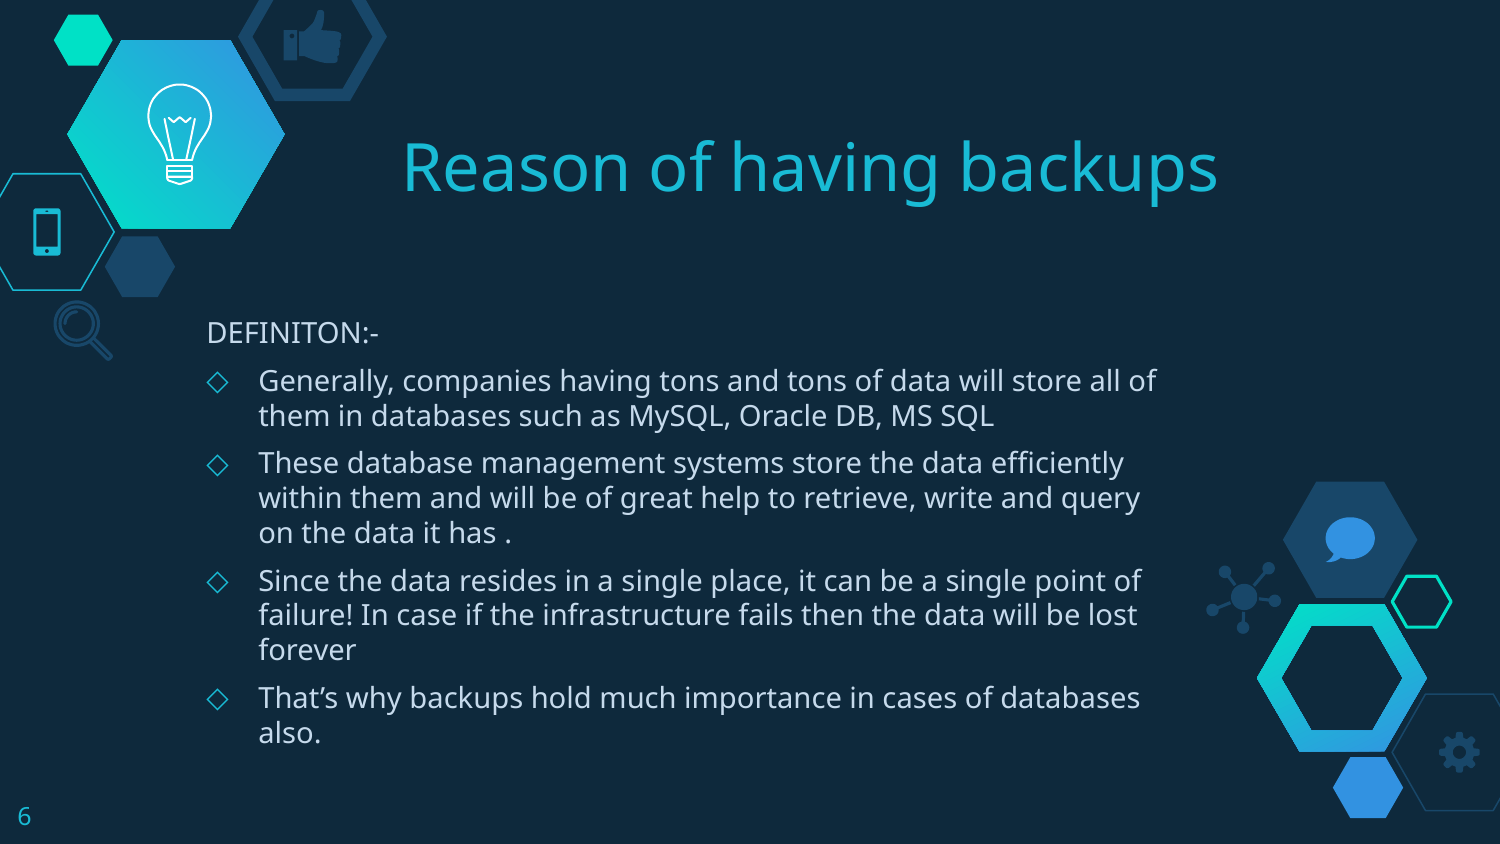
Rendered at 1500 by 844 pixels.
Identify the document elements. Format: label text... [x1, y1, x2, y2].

title Reason of having backups [386, 99, 1358, 220]
slide_number 6 [2, 785, 93, 844]
list DEFINITON:- Generally, companies having tons and tons of data will store all of them in databases such as MySQL, Oracle DB, MS SQL These database management systems store the data efficiently within them and will be of great help to retrieve, write and query on the data it has . Since the data resides in a single place, it can be a single point of failure! In case if the infrastructure fails then the data will be lost forever That’s why backups hold much importance in cases of databases also. [168, 299, 1198, 785]
